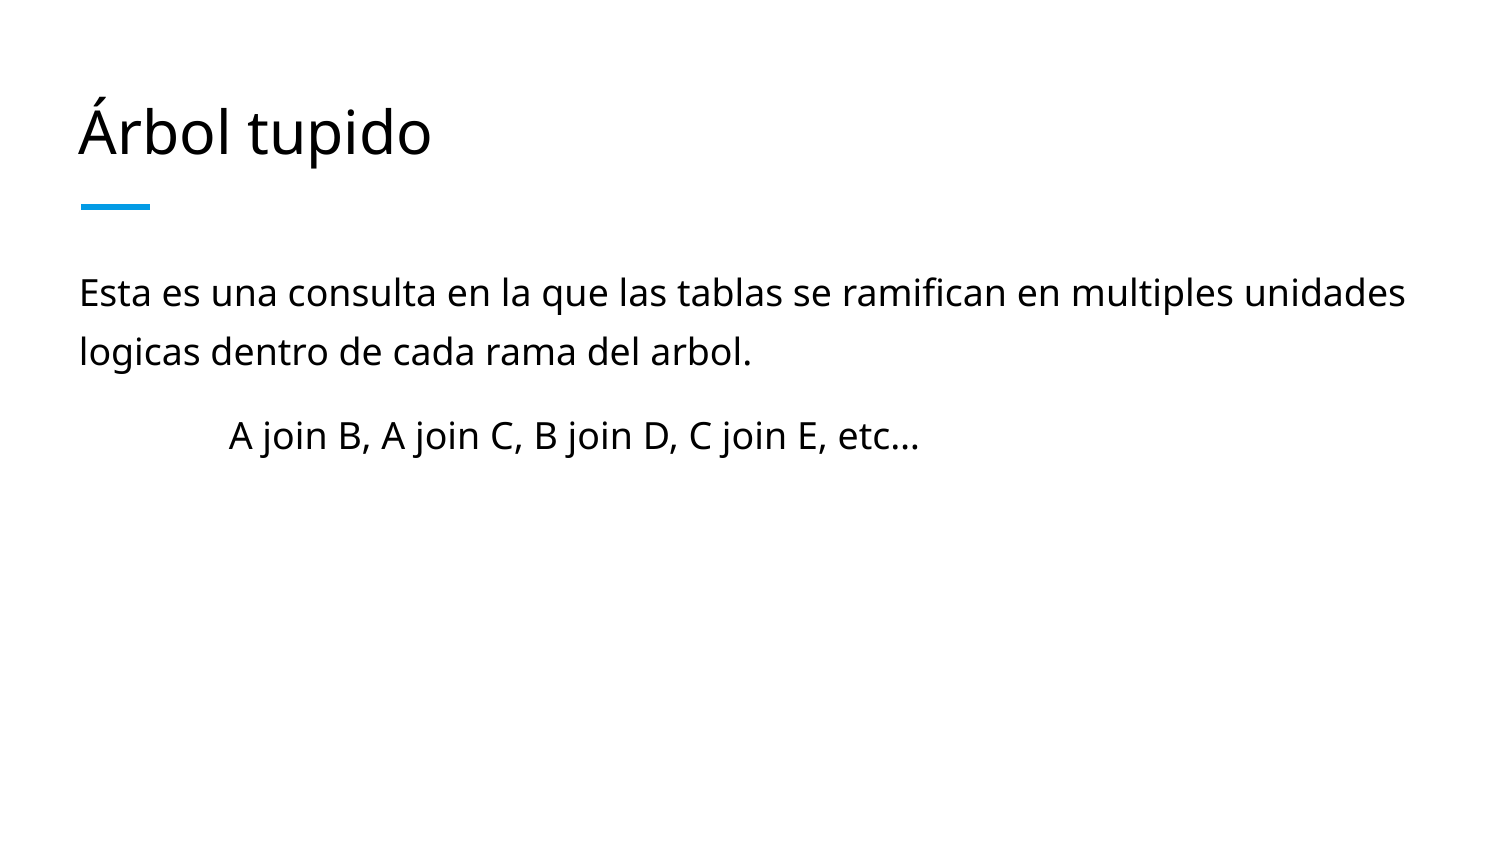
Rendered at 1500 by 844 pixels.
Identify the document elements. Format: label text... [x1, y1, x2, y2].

title Árbol tupido [63, 75, 1437, 188]
list Esta es una consulta en la que las tablas se ramifican en multiples unidades logicas dentro de cada rama del arbol. A join B, A join C, B join D, C join E, etc… [63, 244, 1437, 750]
